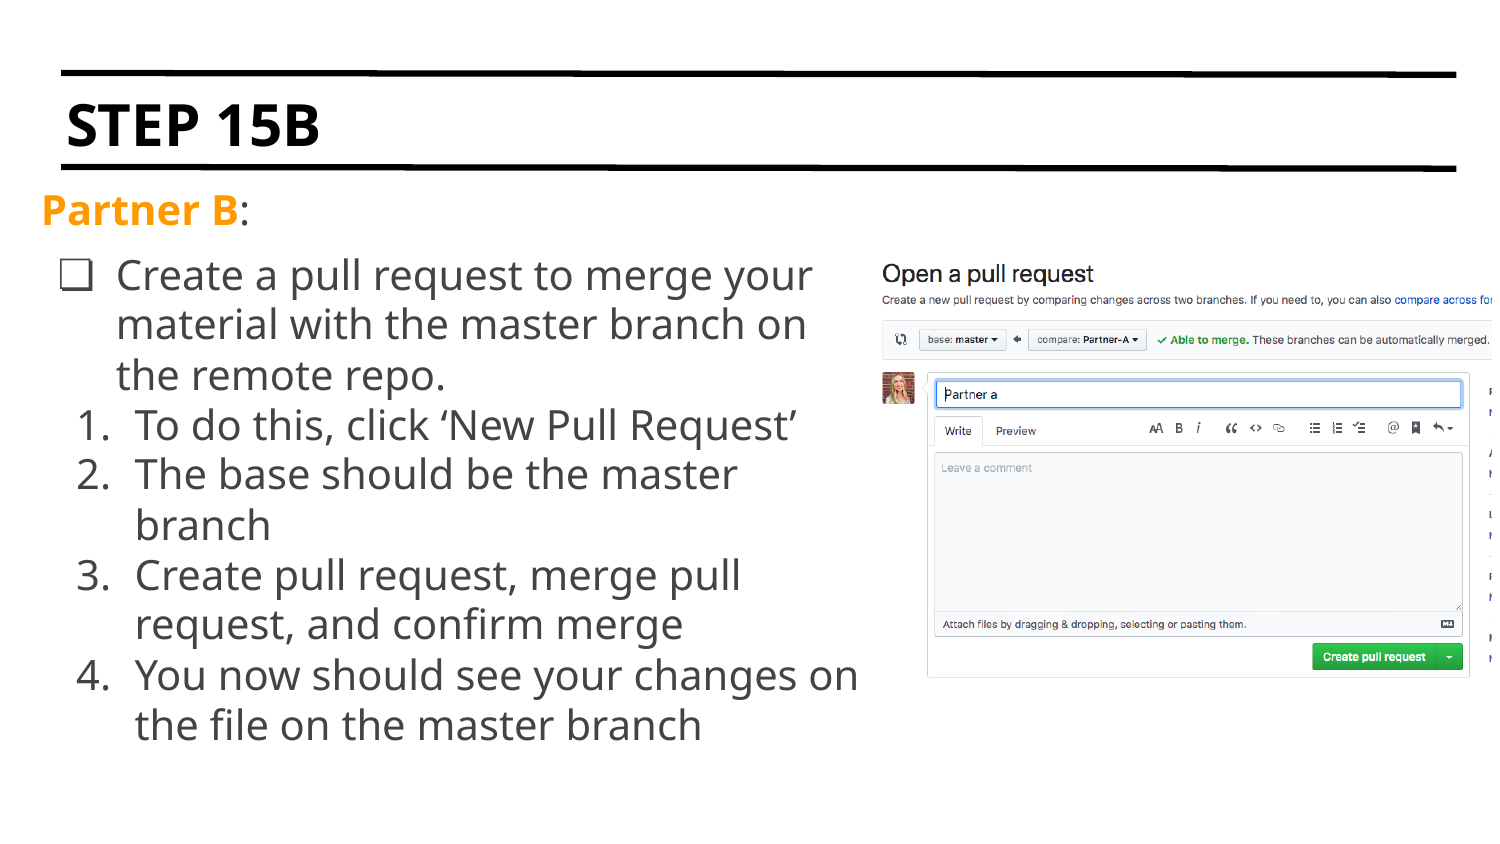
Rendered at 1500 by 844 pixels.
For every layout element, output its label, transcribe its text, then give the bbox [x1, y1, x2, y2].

picture [858, 250, 1492, 687]
list Partner B: Create a pull request to merge your material with the master branch on the remote repo. To do this, click ‘New Pull Request’ The base should be the master branch Create pull request, merge pull request, and confirm merge You now should see your changes on the file on the master branch [25, 168, 891, 811]
title STEP 15B [51, 72, 1449, 167]
